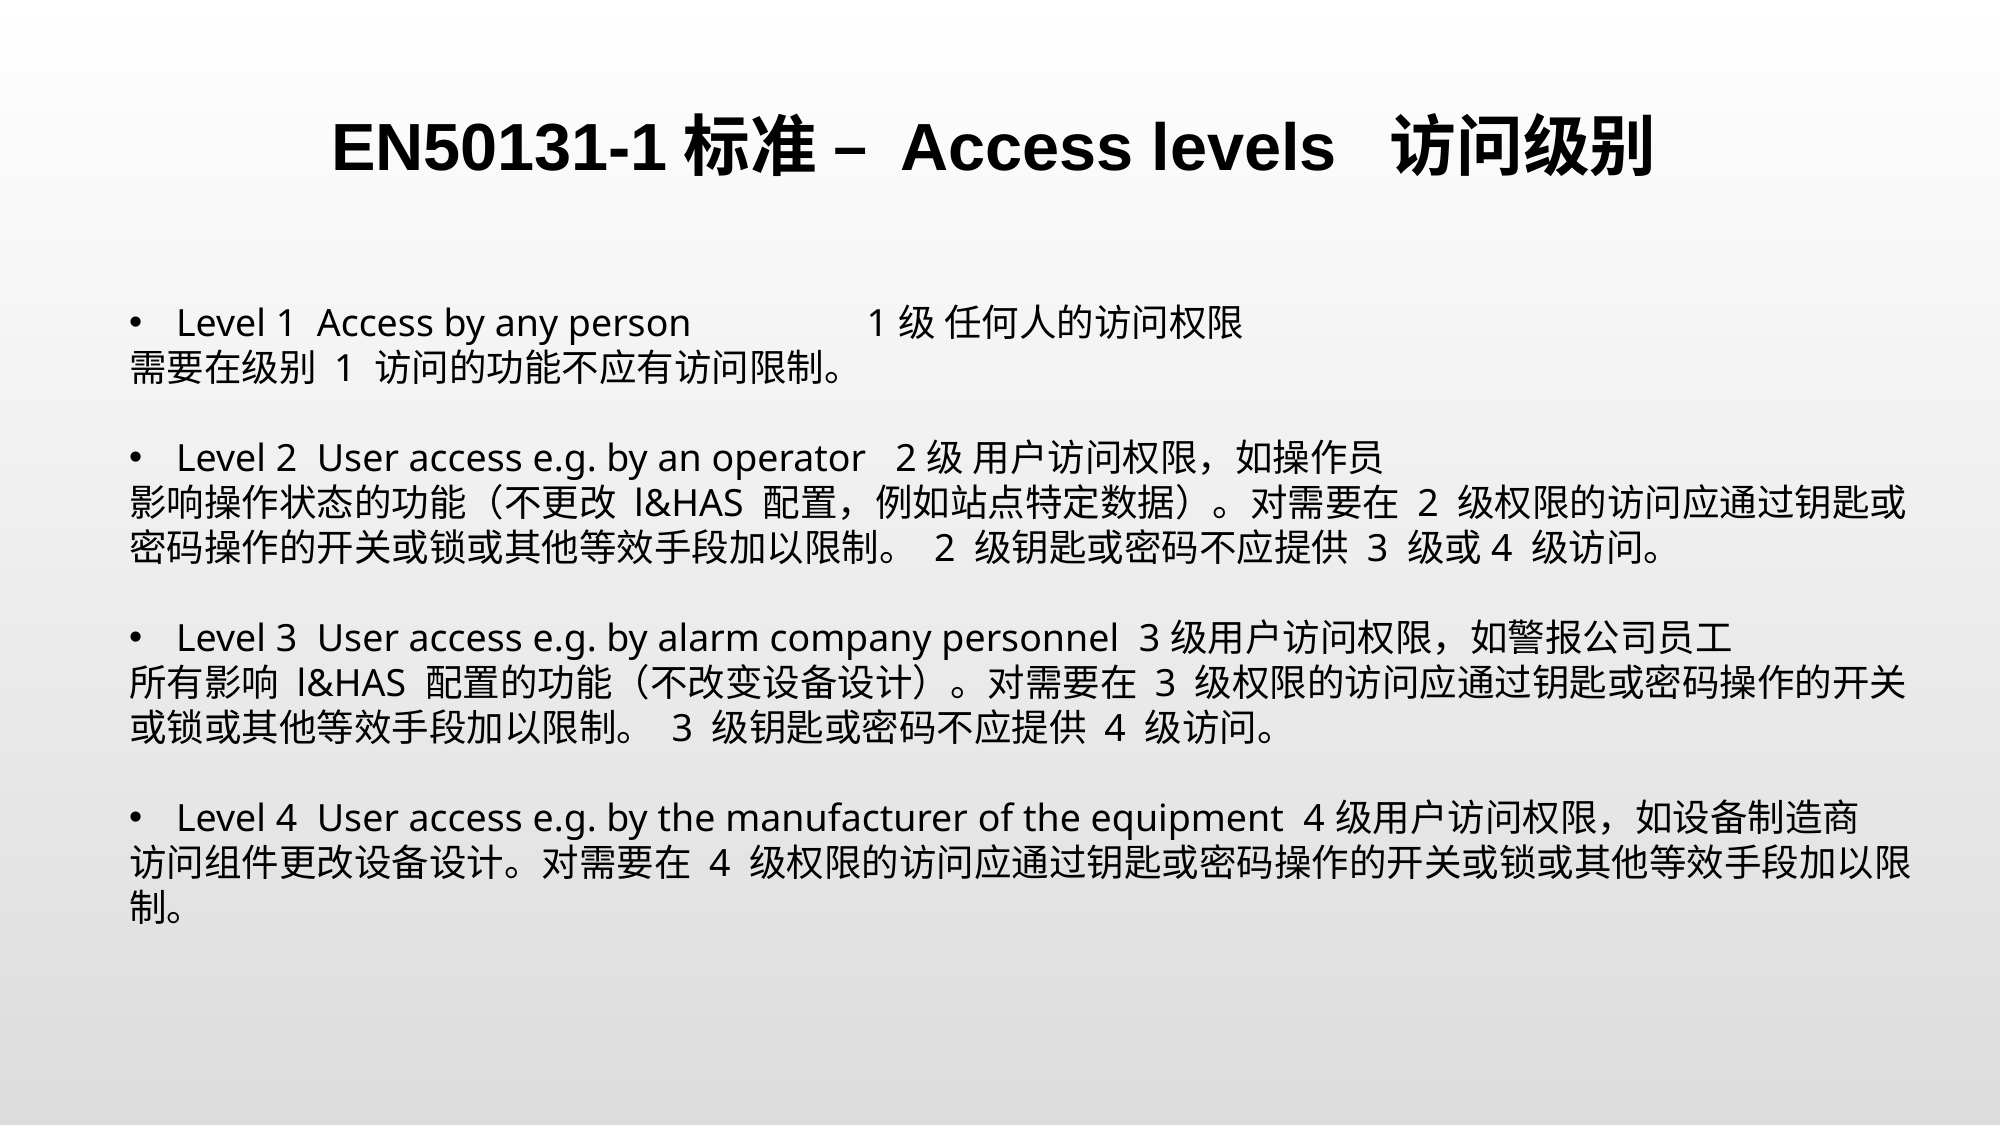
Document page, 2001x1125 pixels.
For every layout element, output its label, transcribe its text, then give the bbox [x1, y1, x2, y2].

text_box Level 1 Access by any person 1级 任何人的访问权限 需要在级别 1 访问的功能不应有访问限制。 Level 2 User access e.g. by an operator 2级 用户访问权限，如操作员 影响操作状态的功能（不更改 l&HAS 配置，例如站点特定数据）。对需要在 2 级权限的访问应通过钥匙或密码操作的开关或锁或其他等效手段加以限制。 2 级钥匙或密码不应提供 3 级或4 级访问。 Level 3 User access e.g. by alarm company personnel 3级用户访问权限，如警报公司员工 所有影响 l&HAS 配置的功能（不改变设备设计）。对需要在 3 级权限的访问应通过钥匙或密码操作的开关或锁或其他等效手段加以限制。 3 级钥匙或密码不应提供 4 级访问。 Level 4 User access e.g. by the manufacturer of the equipment 4级用户访问权限，如设备制造商 访问组件更改设备设计。对需要在 4 级权限的访问应通过钥匙或密码操作的开关或锁或其他等效手段加以限制。 [114, 291, 1932, 937]
text_box EN50131-1标准 – Access levels 访问级别 [84, 96, 1903, 192]
